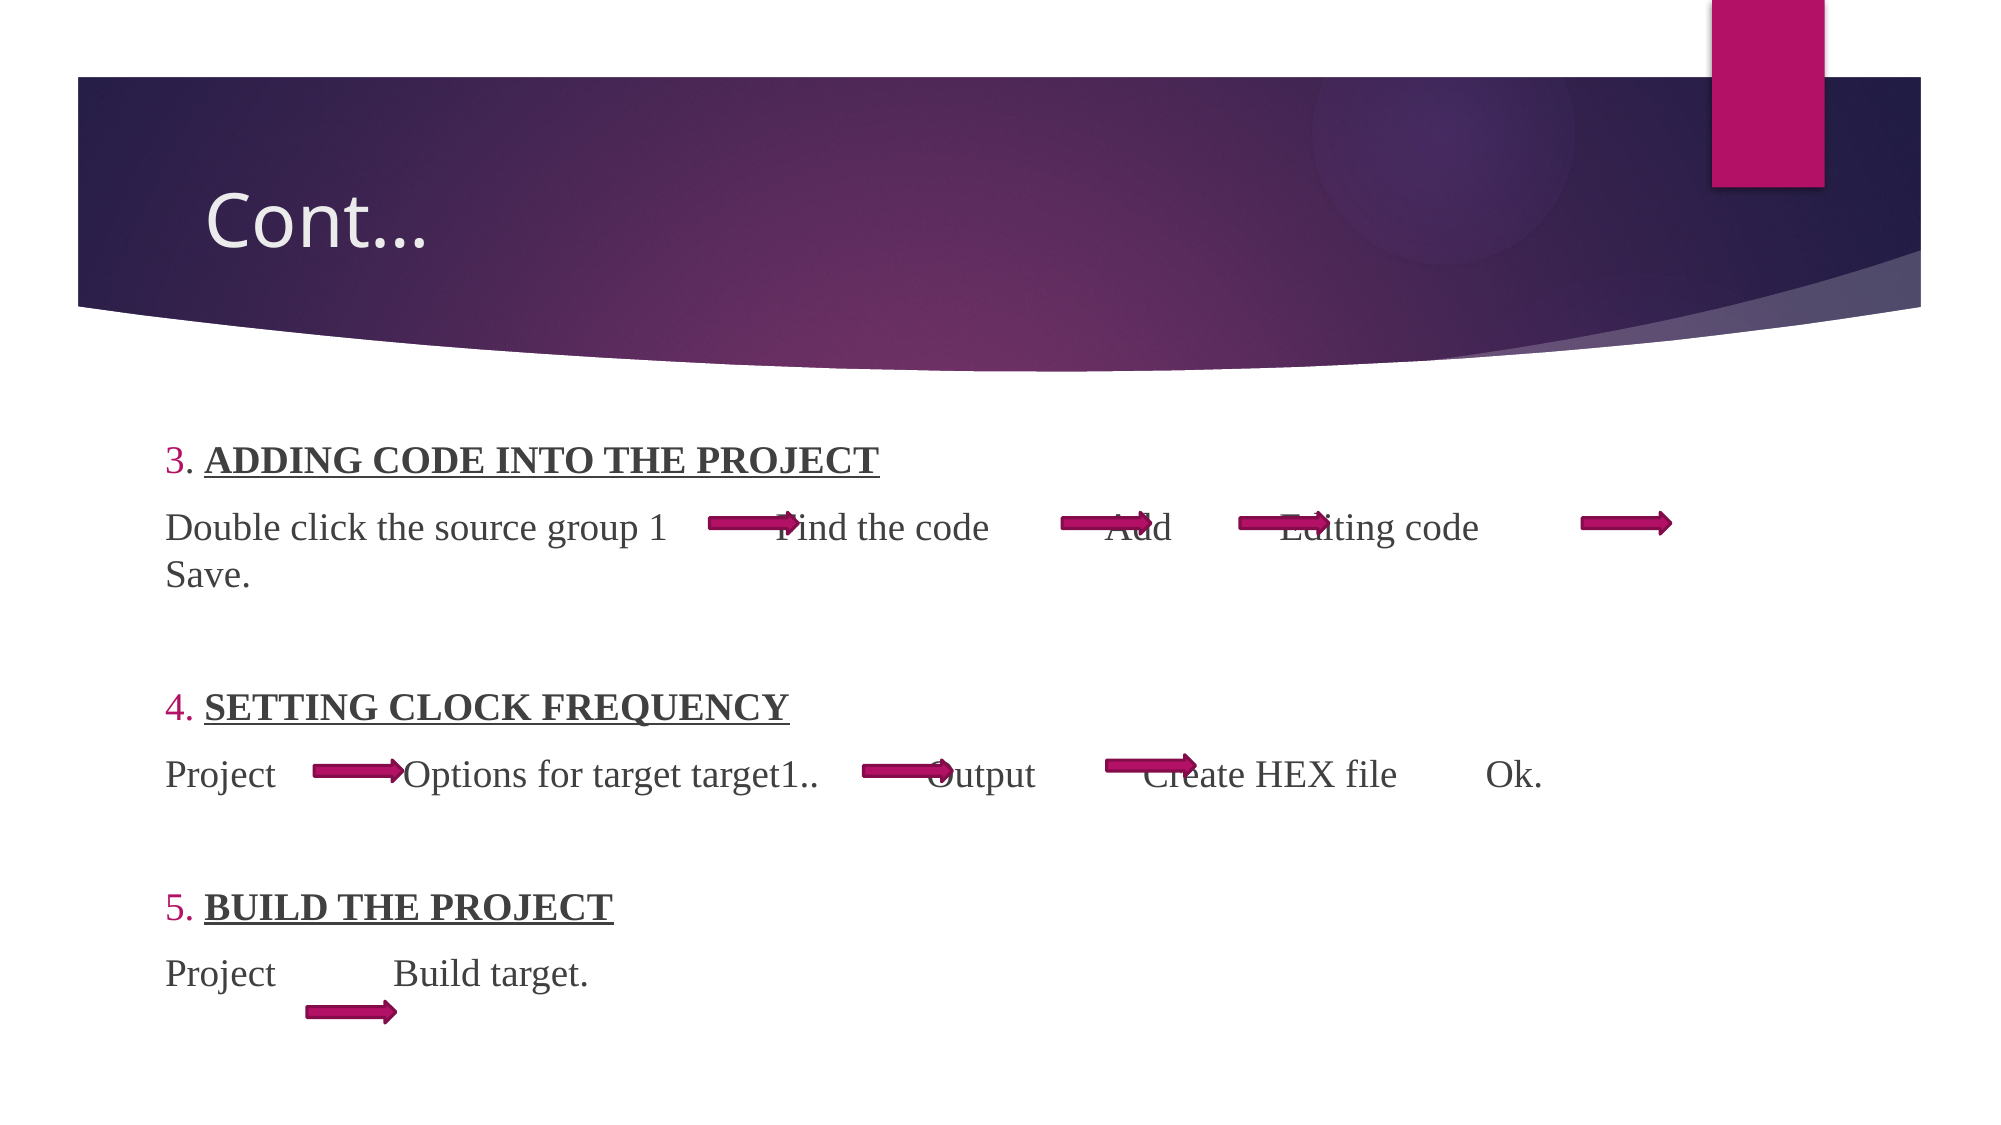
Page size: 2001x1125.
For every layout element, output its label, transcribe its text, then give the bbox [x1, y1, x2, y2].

text_box [312, 758, 405, 784]
text_box [861, 758, 954, 784]
text_box [305, 999, 397, 1025]
list 3. ADDING CODE INTO THE PROJECT Double click the source group 1 Find the code Add Editing code Save. 4. SETTING CLOCK FREQUENCY Project Options for target target1.. Output Create HEX file Ok. 5. BUILD THE PROJECT Project Build target. [150, 427, 1638, 1041]
text_box [1105, 753, 1197, 778]
text_box [1580, 510, 1673, 536]
text_box [1060, 510, 1153, 536]
title Cont… [189, 159, 1627, 276]
text_box [1238, 510, 1331, 536]
text_box [707, 510, 800, 536]
